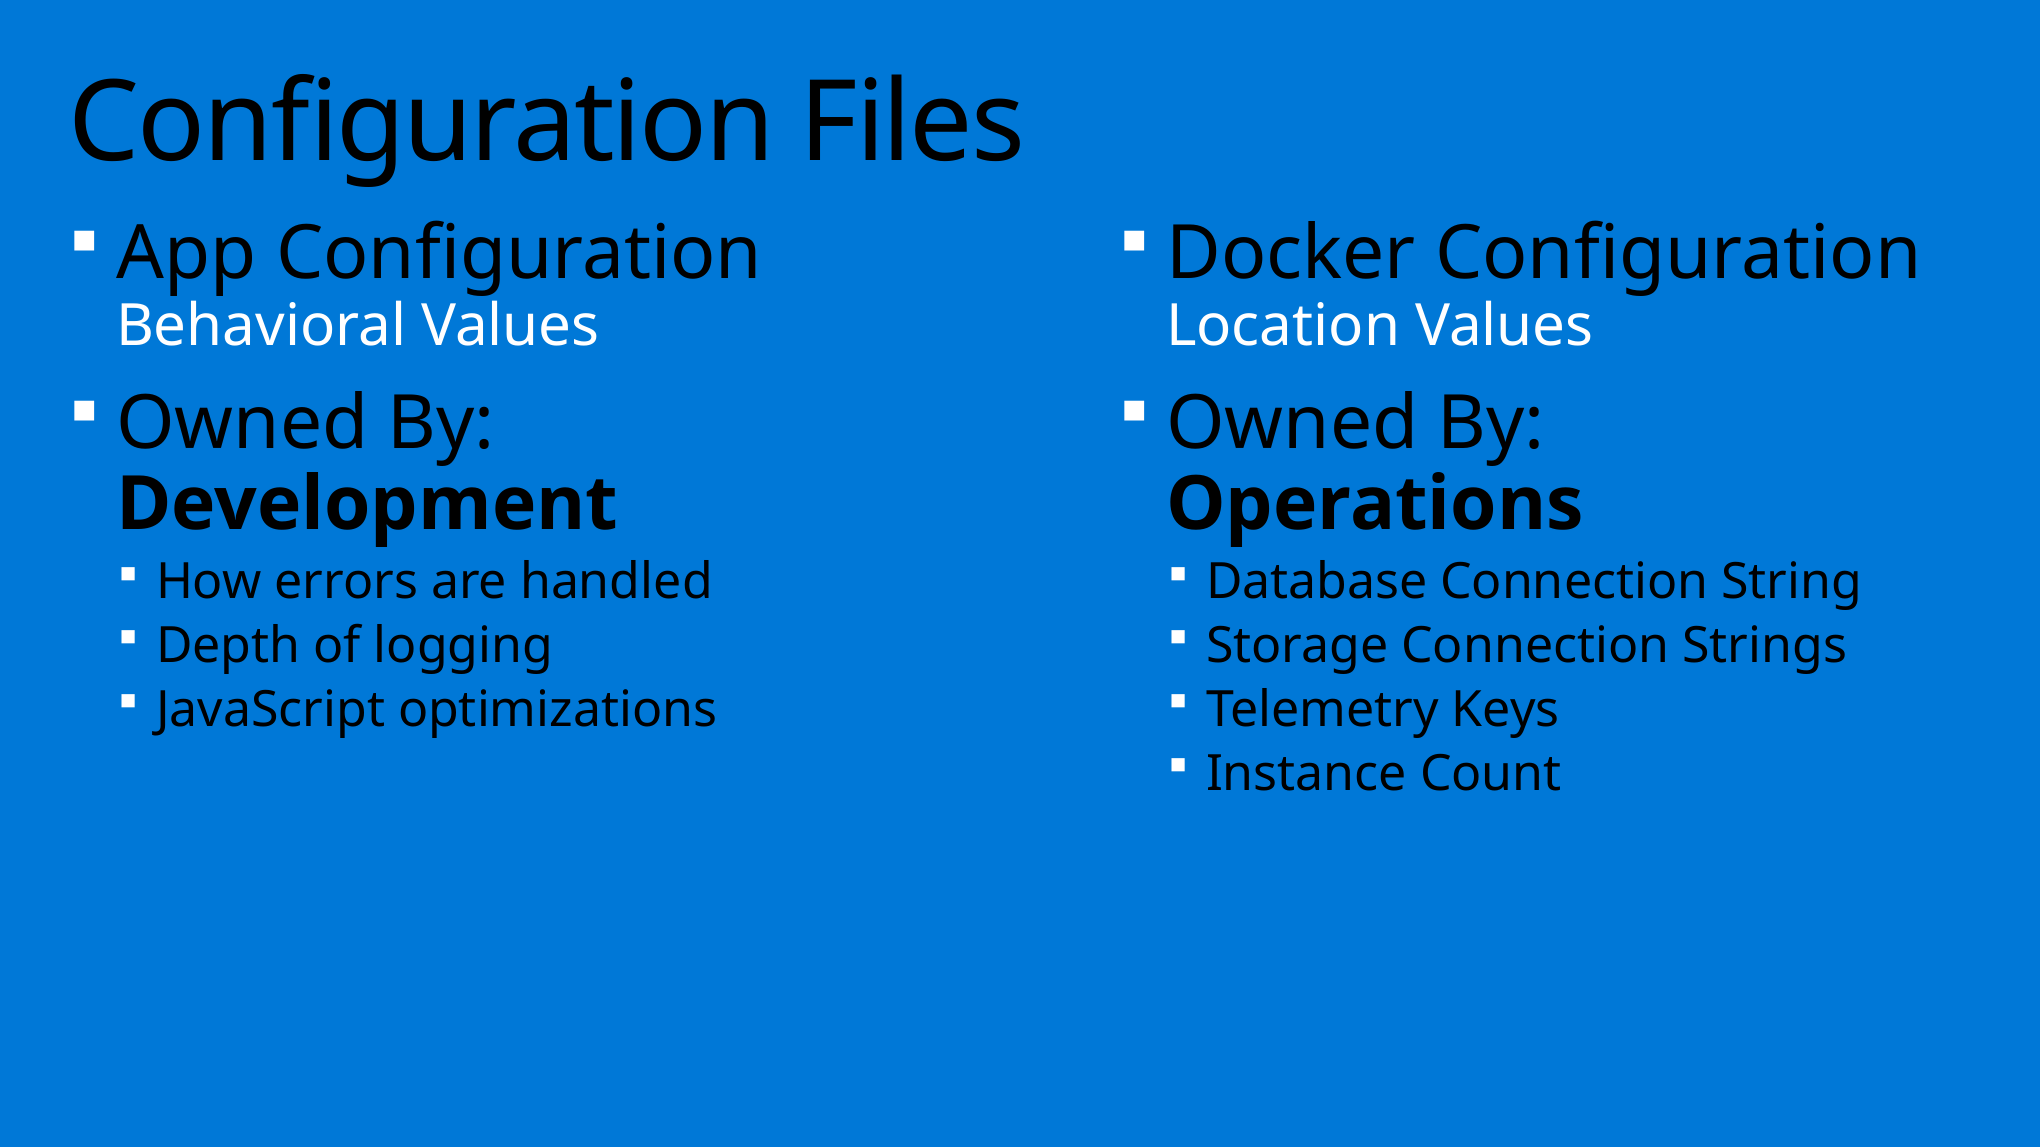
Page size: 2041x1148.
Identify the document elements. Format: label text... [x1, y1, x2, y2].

list App Configuration Behavioral Values Owned By: Development How errors are handled Depth of logging JavaScript optimizations [45, 198, 946, 749]
title Configuration Files [45, 48, 1996, 199]
list Docker Configuration Location Values Owned By: Operations Database Connection String Storage Connection Strings Telemetry Keys Instance Count [1095, 198, 1996, 749]
